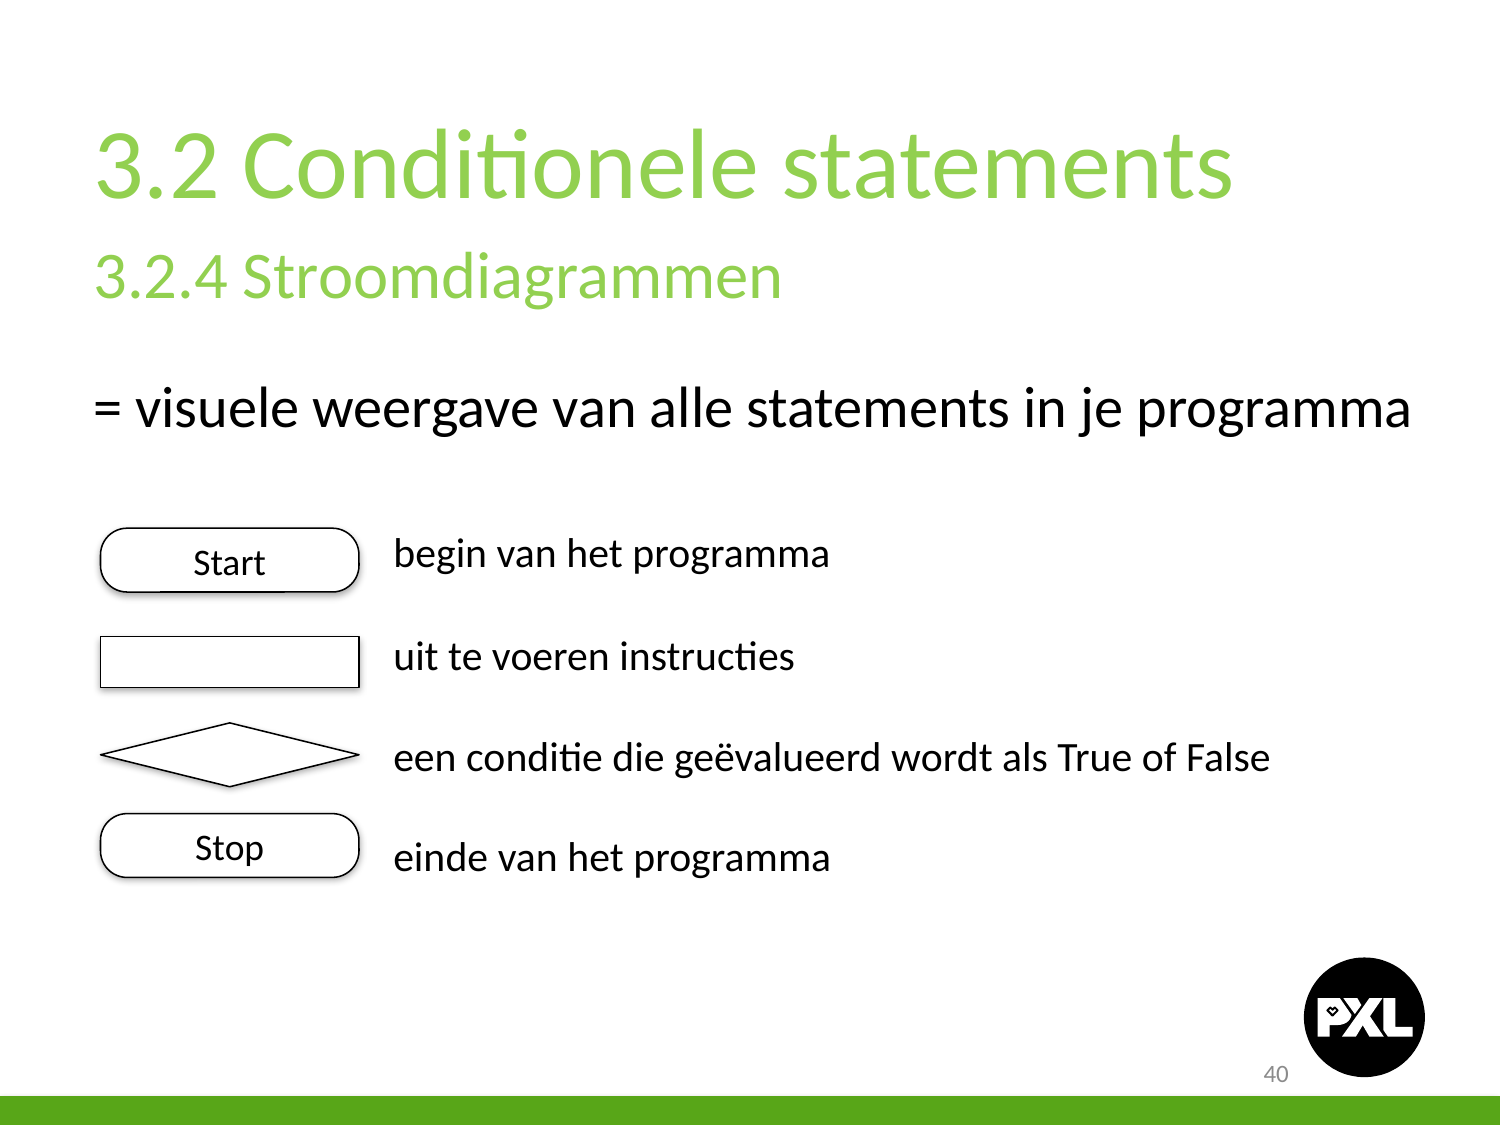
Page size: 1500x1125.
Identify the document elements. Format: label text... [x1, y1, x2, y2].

slide_number 40 [1074, 1042, 1304, 1103]
text_box [100, 636, 360, 688]
text_box = visuele weergave van alle statements in je programma begin van het programma uit te voeren instructies een conditie die geëvalueerd wordt als True of False einde van het programma [78, 361, 1478, 887]
text_box Start [99, 527, 360, 593]
text_box 3.2 Conditionele statements 3.2.4 Stroomdiagrammen [78, 91, 1425, 333]
text_box Stop [99, 812, 360, 879]
text_box [99, 722, 360, 788]
